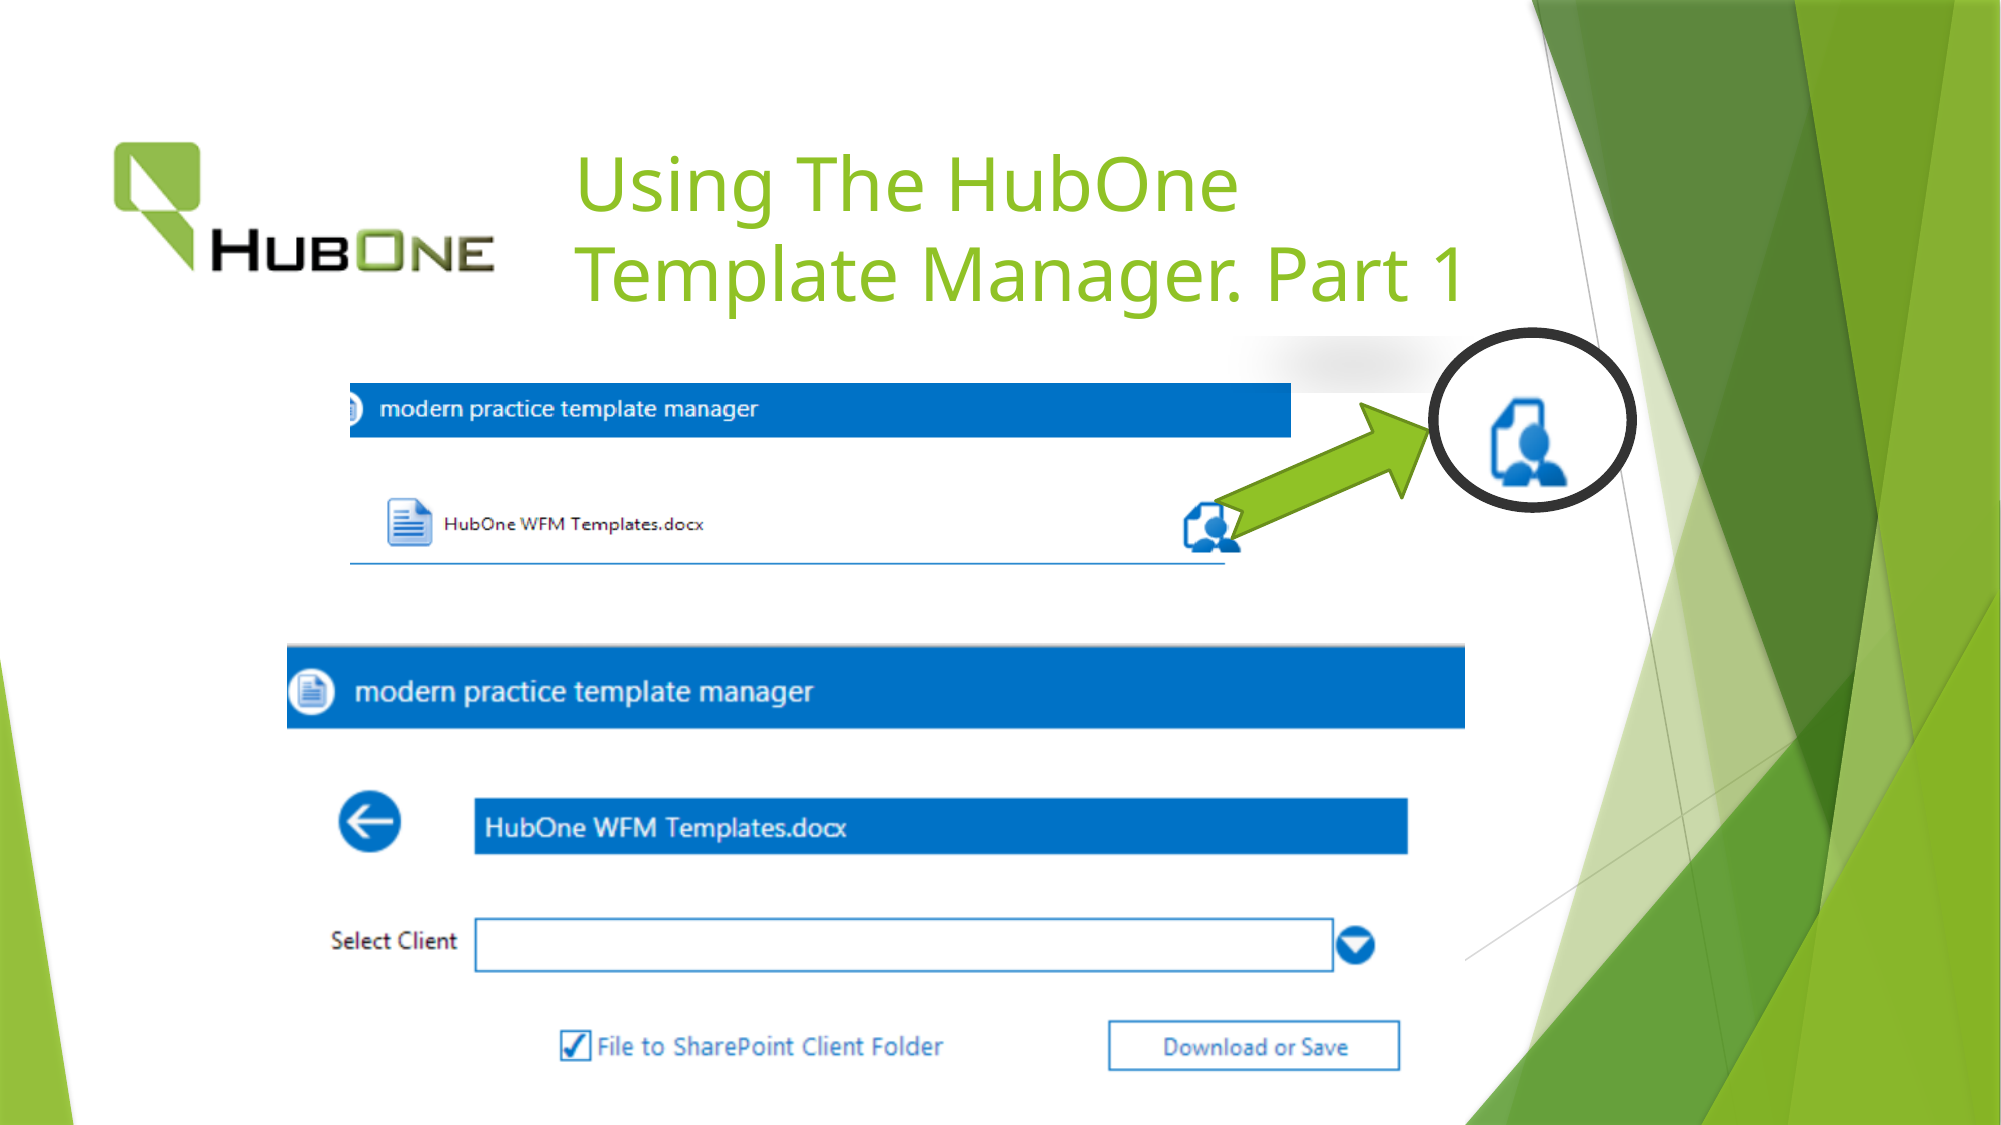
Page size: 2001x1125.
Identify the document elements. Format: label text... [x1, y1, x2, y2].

picture [349, 382, 1292, 596]
text_box [1295, 402, 1428, 513]
picture [1432, 332, 1633, 509]
picture [286, 642, 1465, 1125]
picture [111, 141, 498, 276]
text_box Using The HubOne Template Manager. Part 1 [559, 128, 1560, 324]
